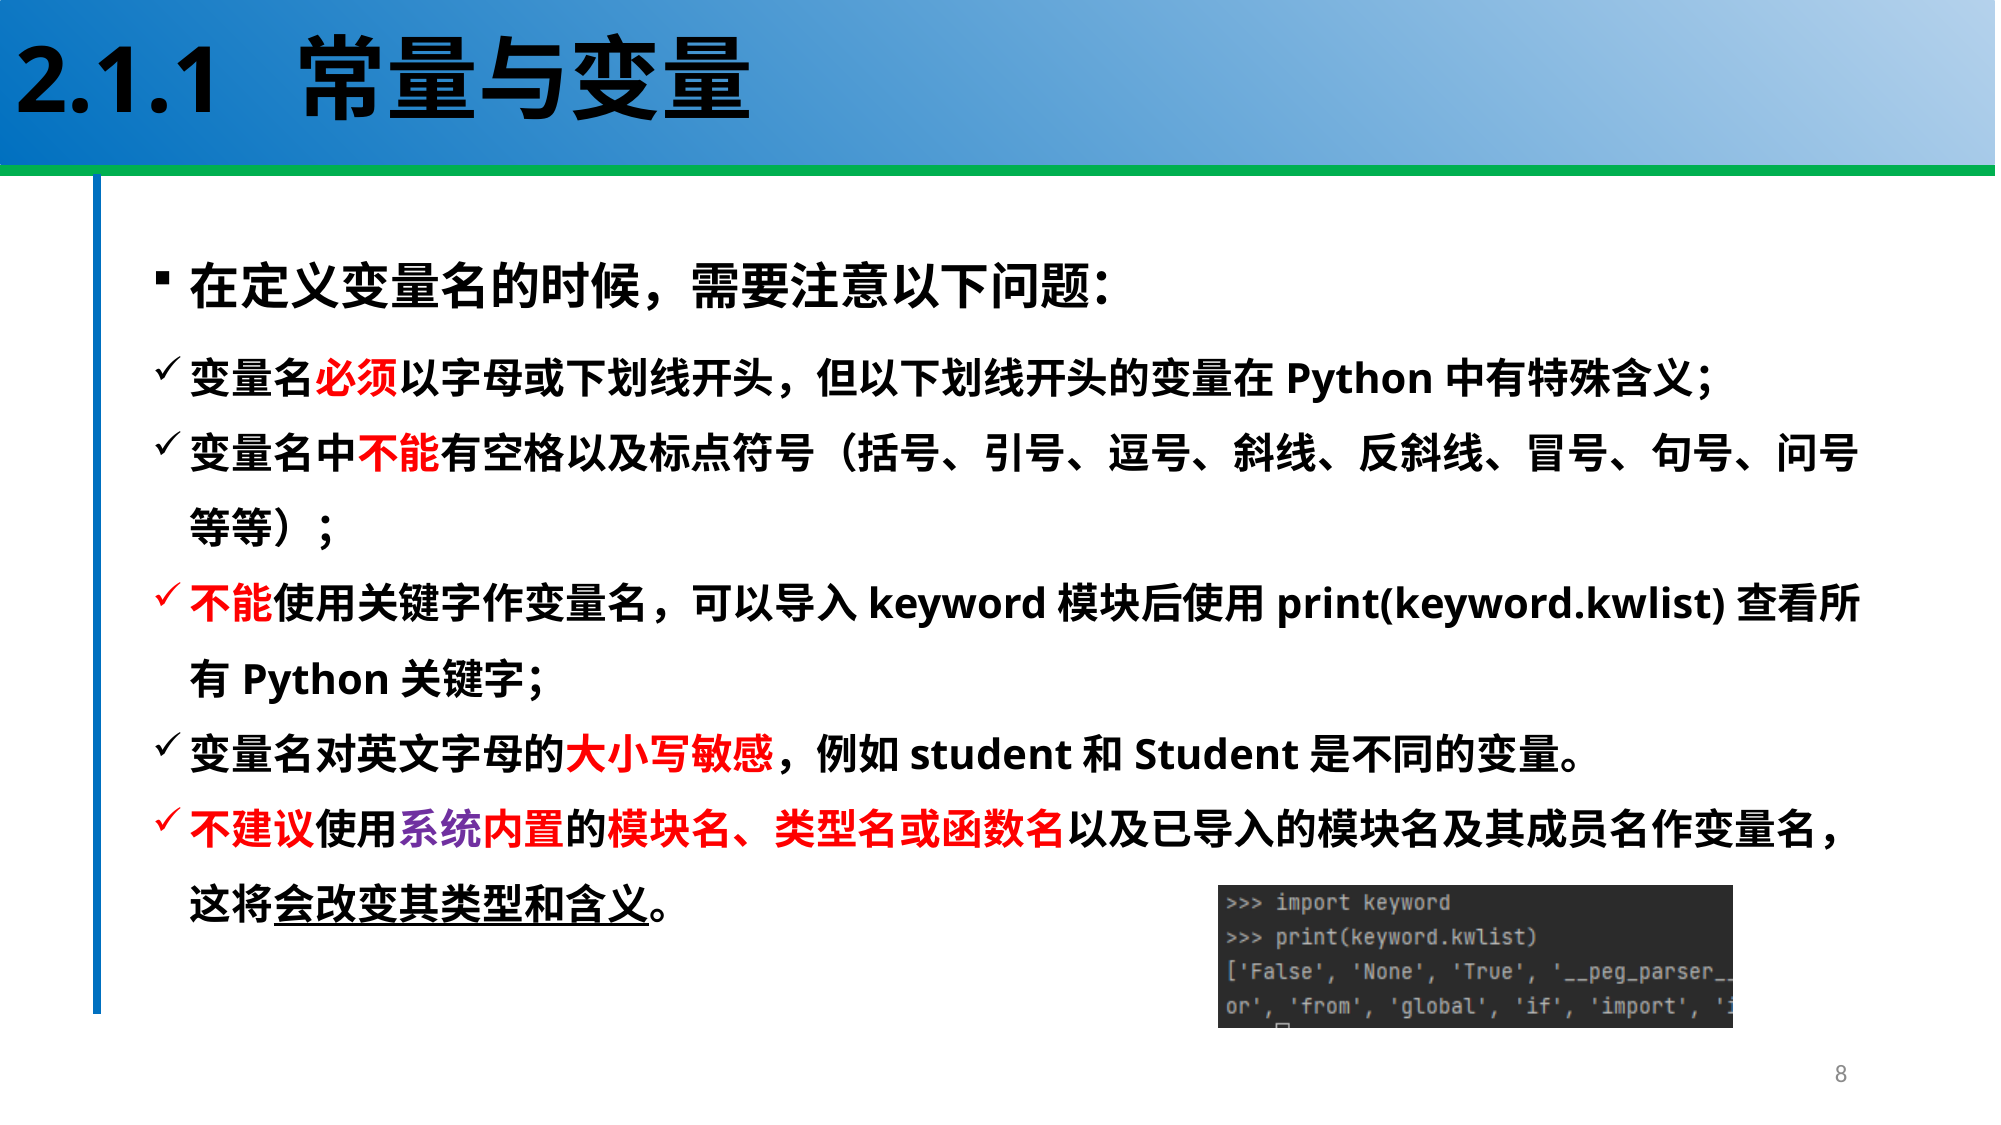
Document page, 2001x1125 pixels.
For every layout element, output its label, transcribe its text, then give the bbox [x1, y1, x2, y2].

picture [1218, 885, 1733, 1028]
title 2.1.1 常量与变量 [0, 0, 1995, 165]
slide_number 8 [1412, 1042, 1863, 1103]
list 在定义变量名的时候，需要注意以下问题： 变量名必须以字母或下划线开头，但以下划线开头的变量在Python中有特殊含义； 变量名中不能有空格以及标点符号（括号、引号、逗号、斜线、反斜线、冒号、句号、问号等等）； 不能使用关键字作变量名，可以导入keyword模块后使用print(keyword.kwlist)查看所有Python关键字； 变量名对英文字母的大小写敏感，例如student和Student是不同的变量。 不建议使用系统内置的模块名、类型名或函数名以及已导入的模块名及其成员名作变量名，这将会改变其类型和含义。 [137, 216, 1910, 1068]
